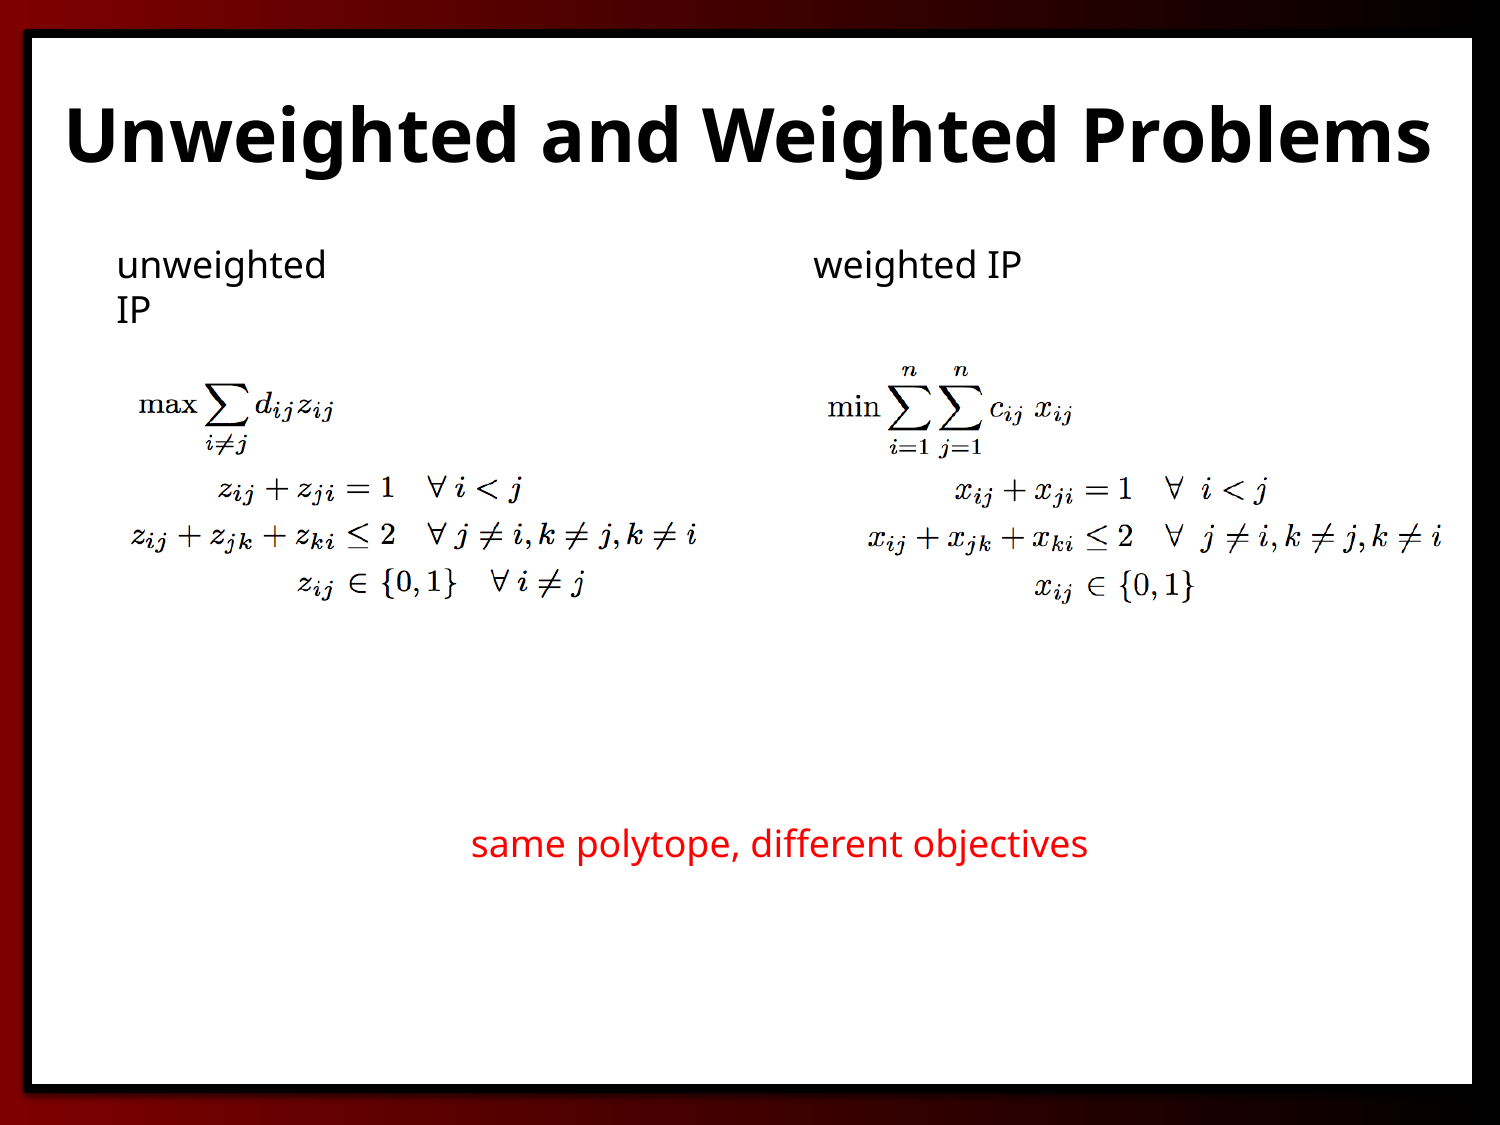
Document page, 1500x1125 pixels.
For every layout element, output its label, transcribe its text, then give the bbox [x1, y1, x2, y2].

text_box [27, 33, 1477, 1089]
text_box same polytope, different objectives [456, 812, 1375, 873]
picture [101, 358, 711, 612]
text_box unweighted IP [101, 233, 350, 338]
text_box weighted IP [798, 233, 1047, 293]
text_box Unweighted and Weighted Problems [38, 39, 1459, 227]
picture [815, 358, 1459, 616]
